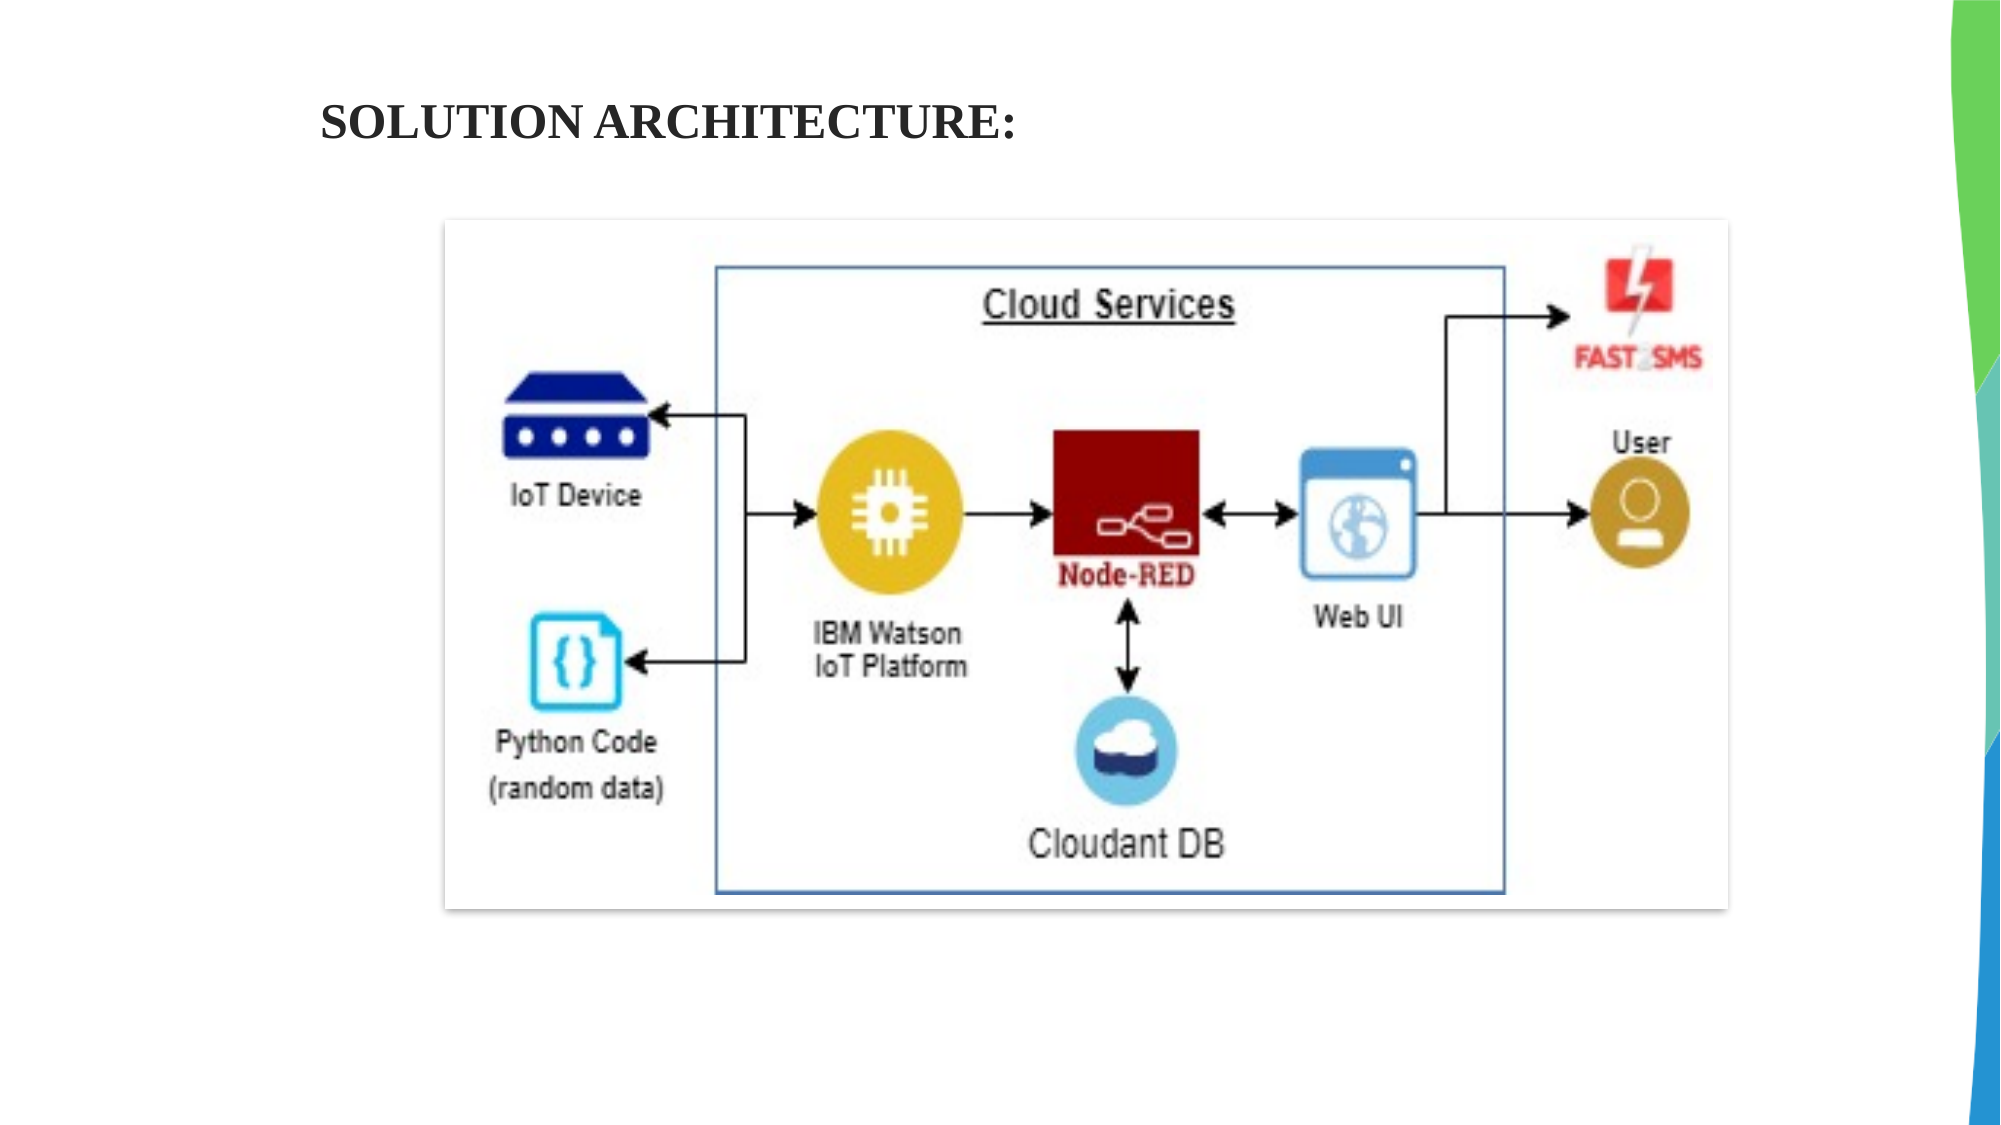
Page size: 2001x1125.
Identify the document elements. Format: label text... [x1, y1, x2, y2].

picture [1950, 0, 2000, 1125]
title SOLUTION ARCHITECTURE: [320, 88, 1888, 189]
picture [459, 234, 1714, 896]
